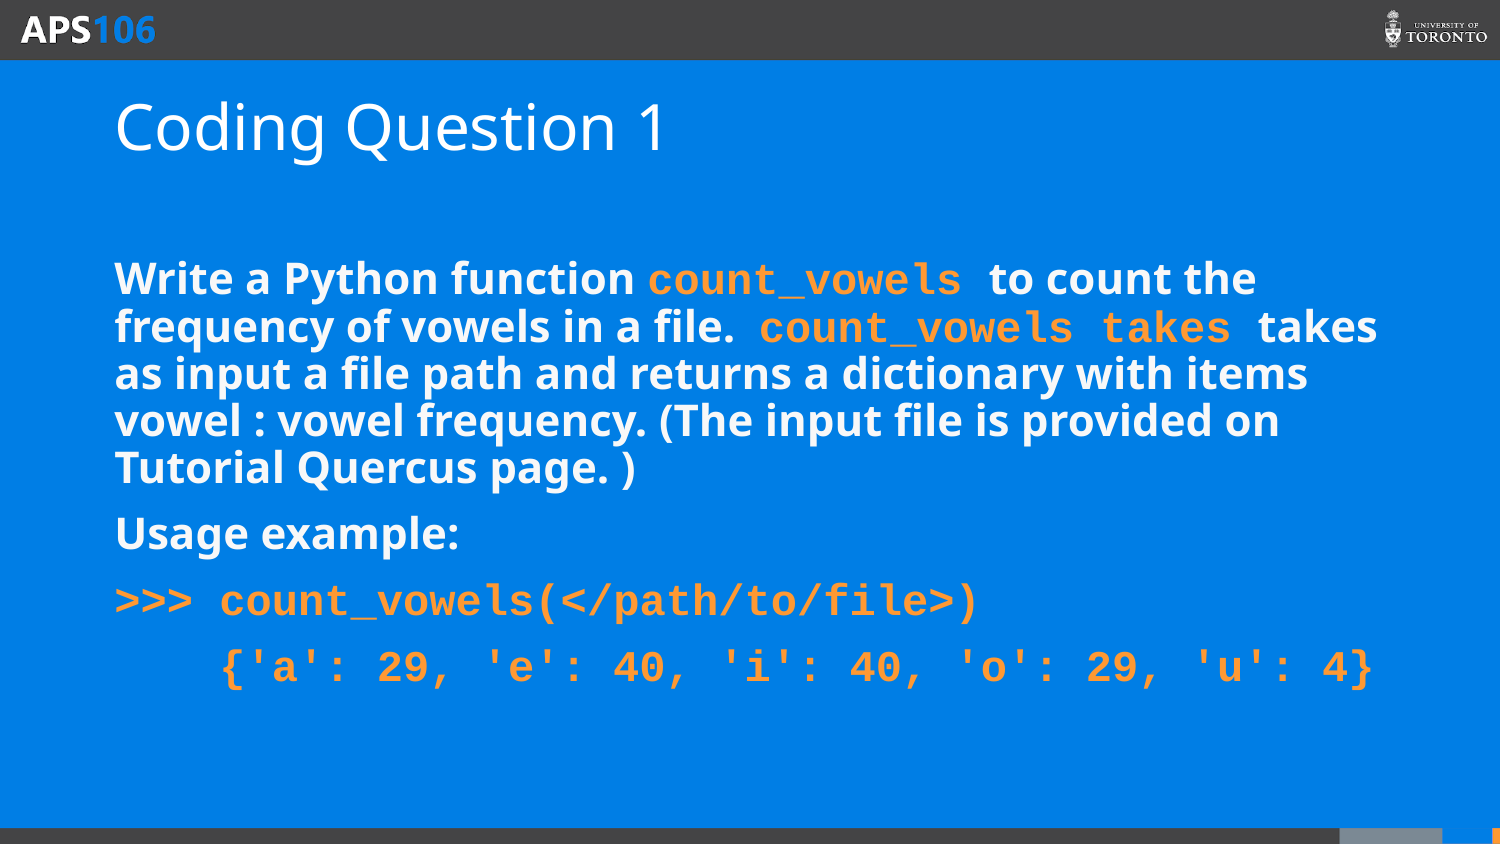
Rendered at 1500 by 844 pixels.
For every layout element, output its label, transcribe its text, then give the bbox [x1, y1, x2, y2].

list Write a Python function count_vowels to count the frequency of vowels in a file. count_vowels takes takes as input a file path and returns a dictionary with items vowel : vowel frequency. (The input file is provided on Tutorial Quercus page. ) Usage example: >>> count_vowels(</path/to/file>) {'a': 29, 'e': 40, 'i': 40, 'o': 29, 'u': 4} [103, 251, 1397, 844]
picture [0, 0, 1500, 844]
title Coding Question 1 [103, 89, 1397, 171]
